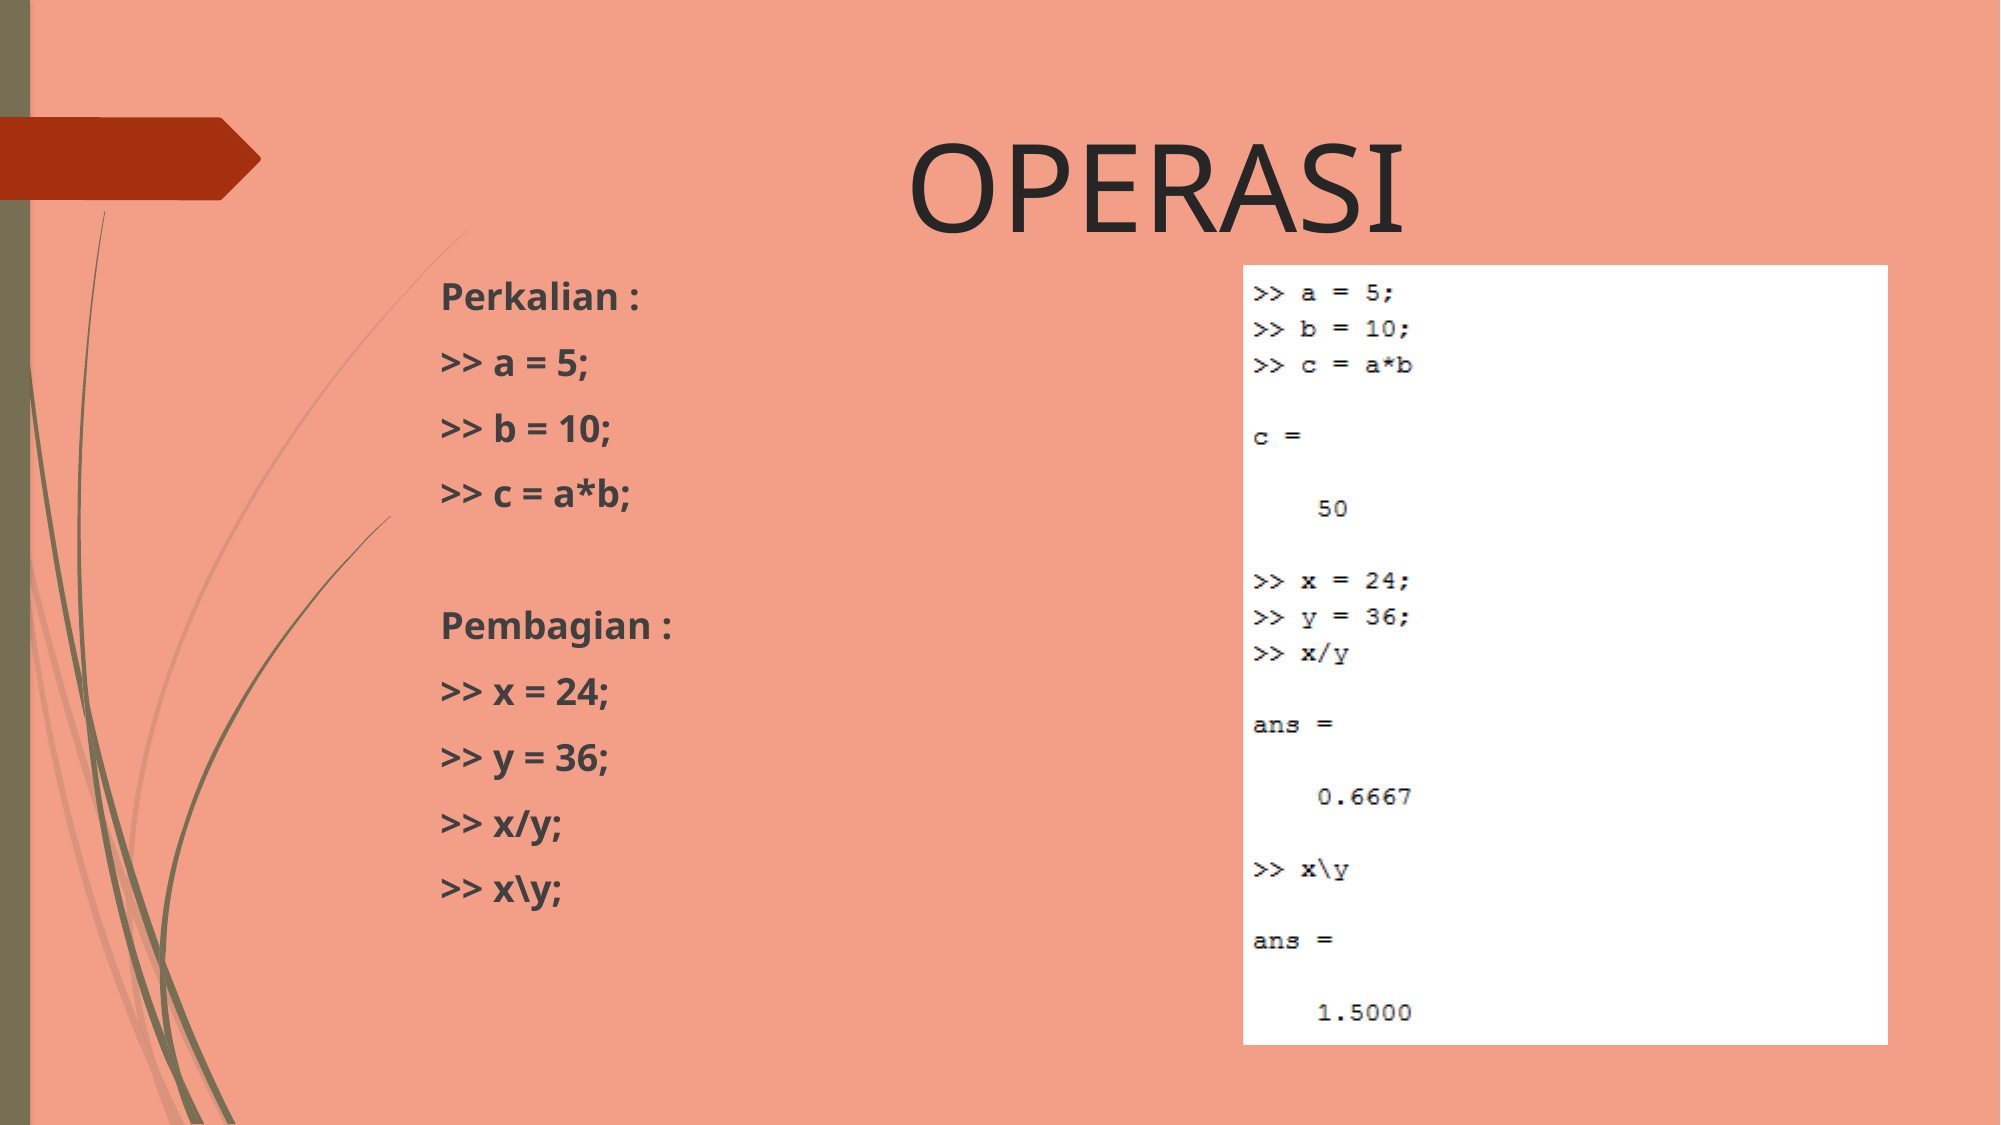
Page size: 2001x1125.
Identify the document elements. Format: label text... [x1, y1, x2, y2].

picture [1243, 265, 1888, 1045]
text_box Perkalian : >> a = 5; >> b = 10; >> c = a*b; Pembagian : >> x = 24; >> y = 36; >> x/y; >> x\y; [425, 265, 1021, 970]
title OPERASI [425, 102, 1888, 266]
